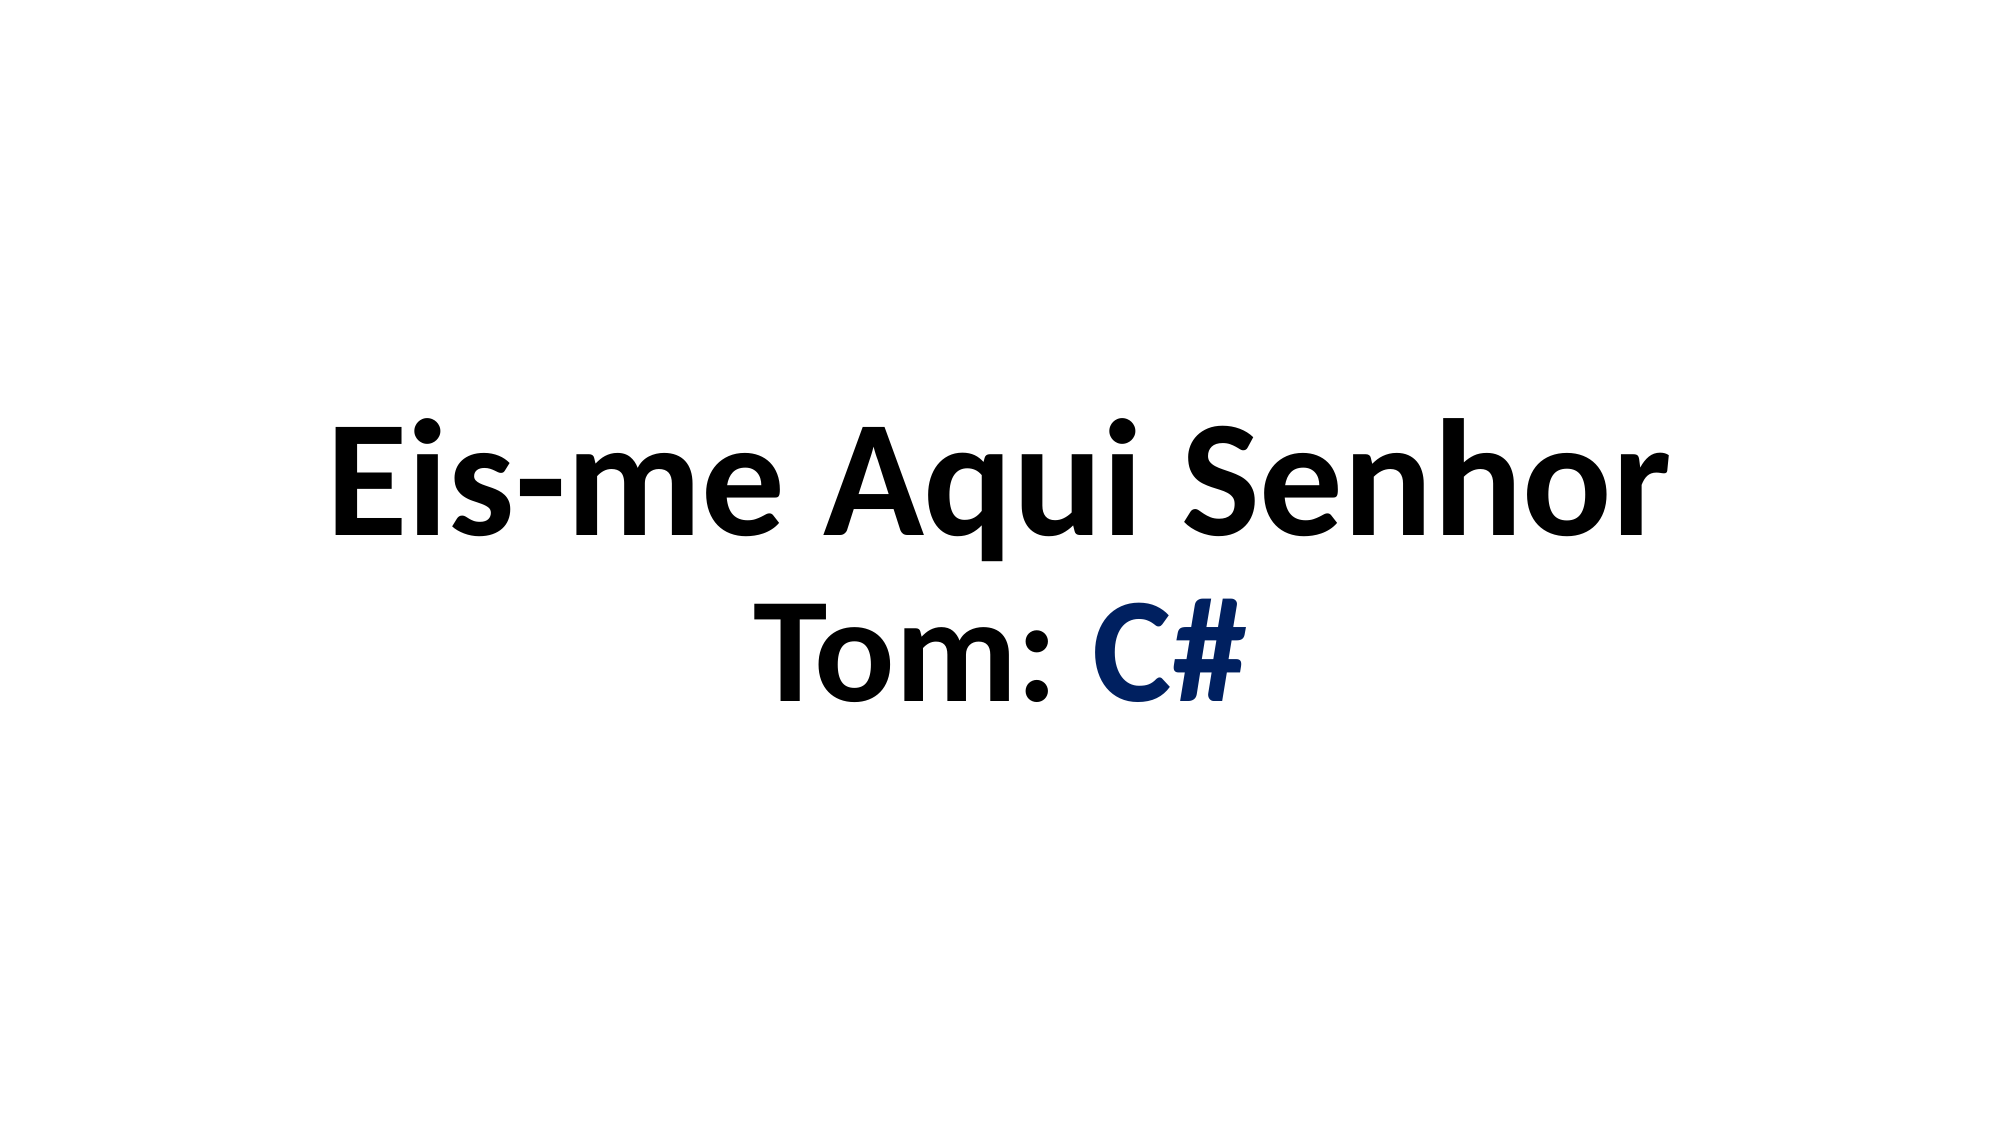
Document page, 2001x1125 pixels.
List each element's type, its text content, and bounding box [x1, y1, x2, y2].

title Eis-me Aqui Senhor Tom: C# [0, 0, 2000, 1125]
